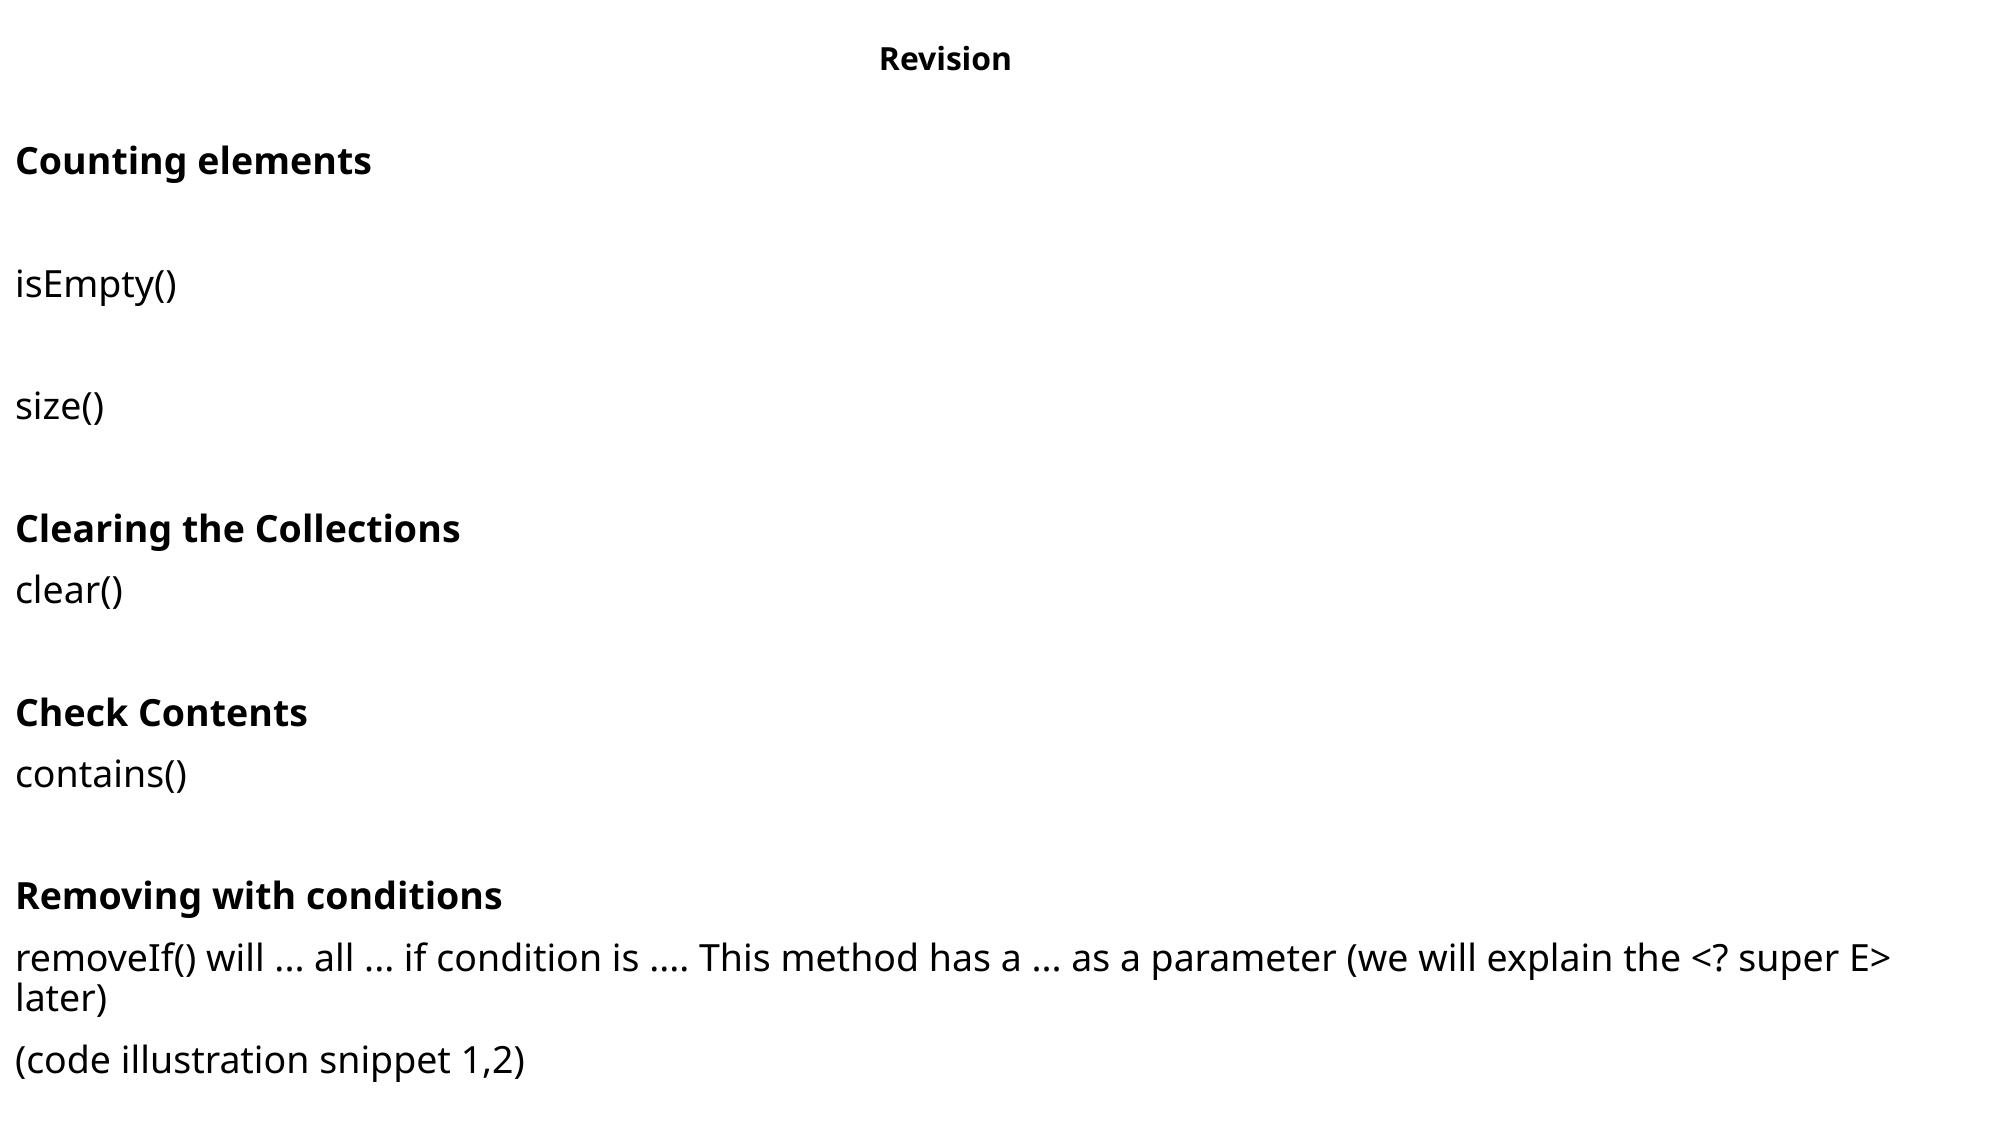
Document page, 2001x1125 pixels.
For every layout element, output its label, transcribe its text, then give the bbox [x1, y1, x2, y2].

text_box Counting elements isEmpty() size() Clearing the Collections clear() Check Contents contains() Removing with conditions removeIf() will ... all ... if condition is .... This method has a ... as a parameter (we will explain the <? super E> later) (code illustration snippet 1,2) [0, 134, 2000, 1125]
subtitle Revision [24, 35, 1866, 86]
